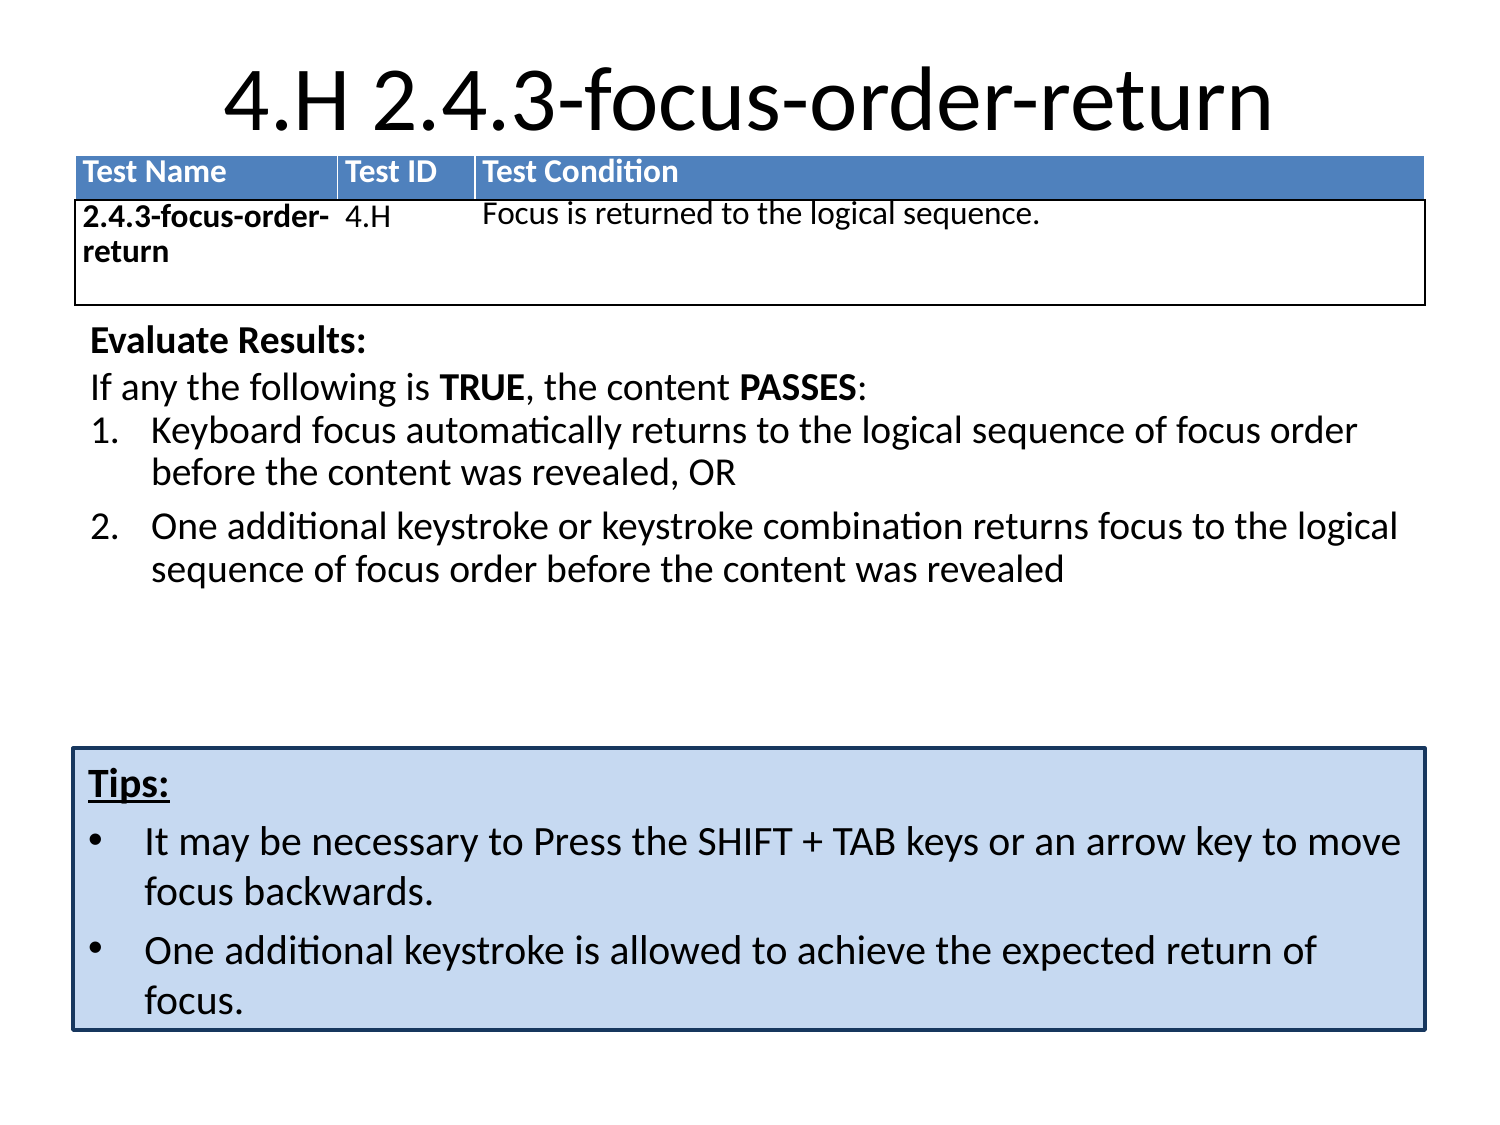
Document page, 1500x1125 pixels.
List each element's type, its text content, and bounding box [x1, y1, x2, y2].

title 4.H 2.4.3-focus-order-return [75, 0, 1425, 154]
table_header Test Name [76, 156, 337, 199]
table_header Test ID [338, 156, 474, 199]
table_header Test Condition [476, 156, 1424, 199]
table_cell 2.4.3-focus-order-return [76, 201, 337, 304]
list Evaluate Results: If any the following is TRUE, the content PASSES: Keyboard focus automatically returns to the logical sequence of focus order before the content was revealed, OR One additional keystroke or keystroke combination returns focus to the logical sequence of focus order before the content was revealed [75, 315, 1438, 600]
text_box Tips: It may be necessary to Press the SHIFT + TAB keys or an arrow key to move focus backwards. One additional keystroke is allowed to achieve the expected return of focus. [73, 748, 1425, 1030]
table_cell 4.H [338, 201, 474, 304]
table_cell Focus is returned to the logical sequence. [476, 201, 1424, 304]
